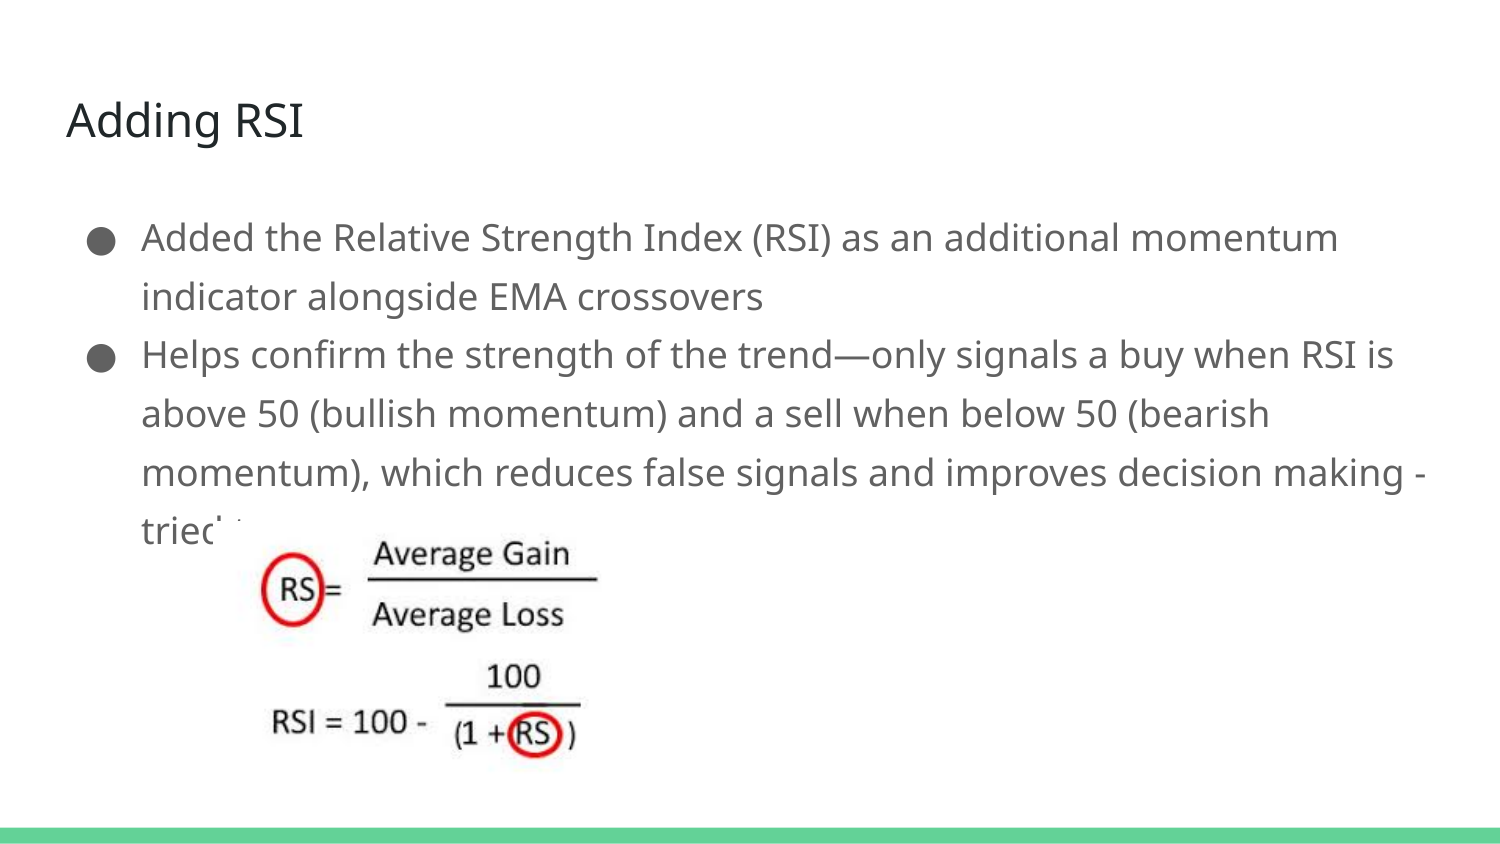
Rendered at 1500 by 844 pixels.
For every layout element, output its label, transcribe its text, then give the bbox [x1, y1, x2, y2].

title Adding RSI [51, 72, 1449, 167]
list Added the Relative Strength Index (RSI) as an additional momentum indicator alongside EMA crossovers Helps confirm the strength of the trend—only signals a buy when RSI is above 50 (bullish momentum) and a sell when below 50 (bearish momentum), which reduces false signals and improves decision making - tried to [51, 189, 1449, 750]
picture [213, 521, 701, 775]
